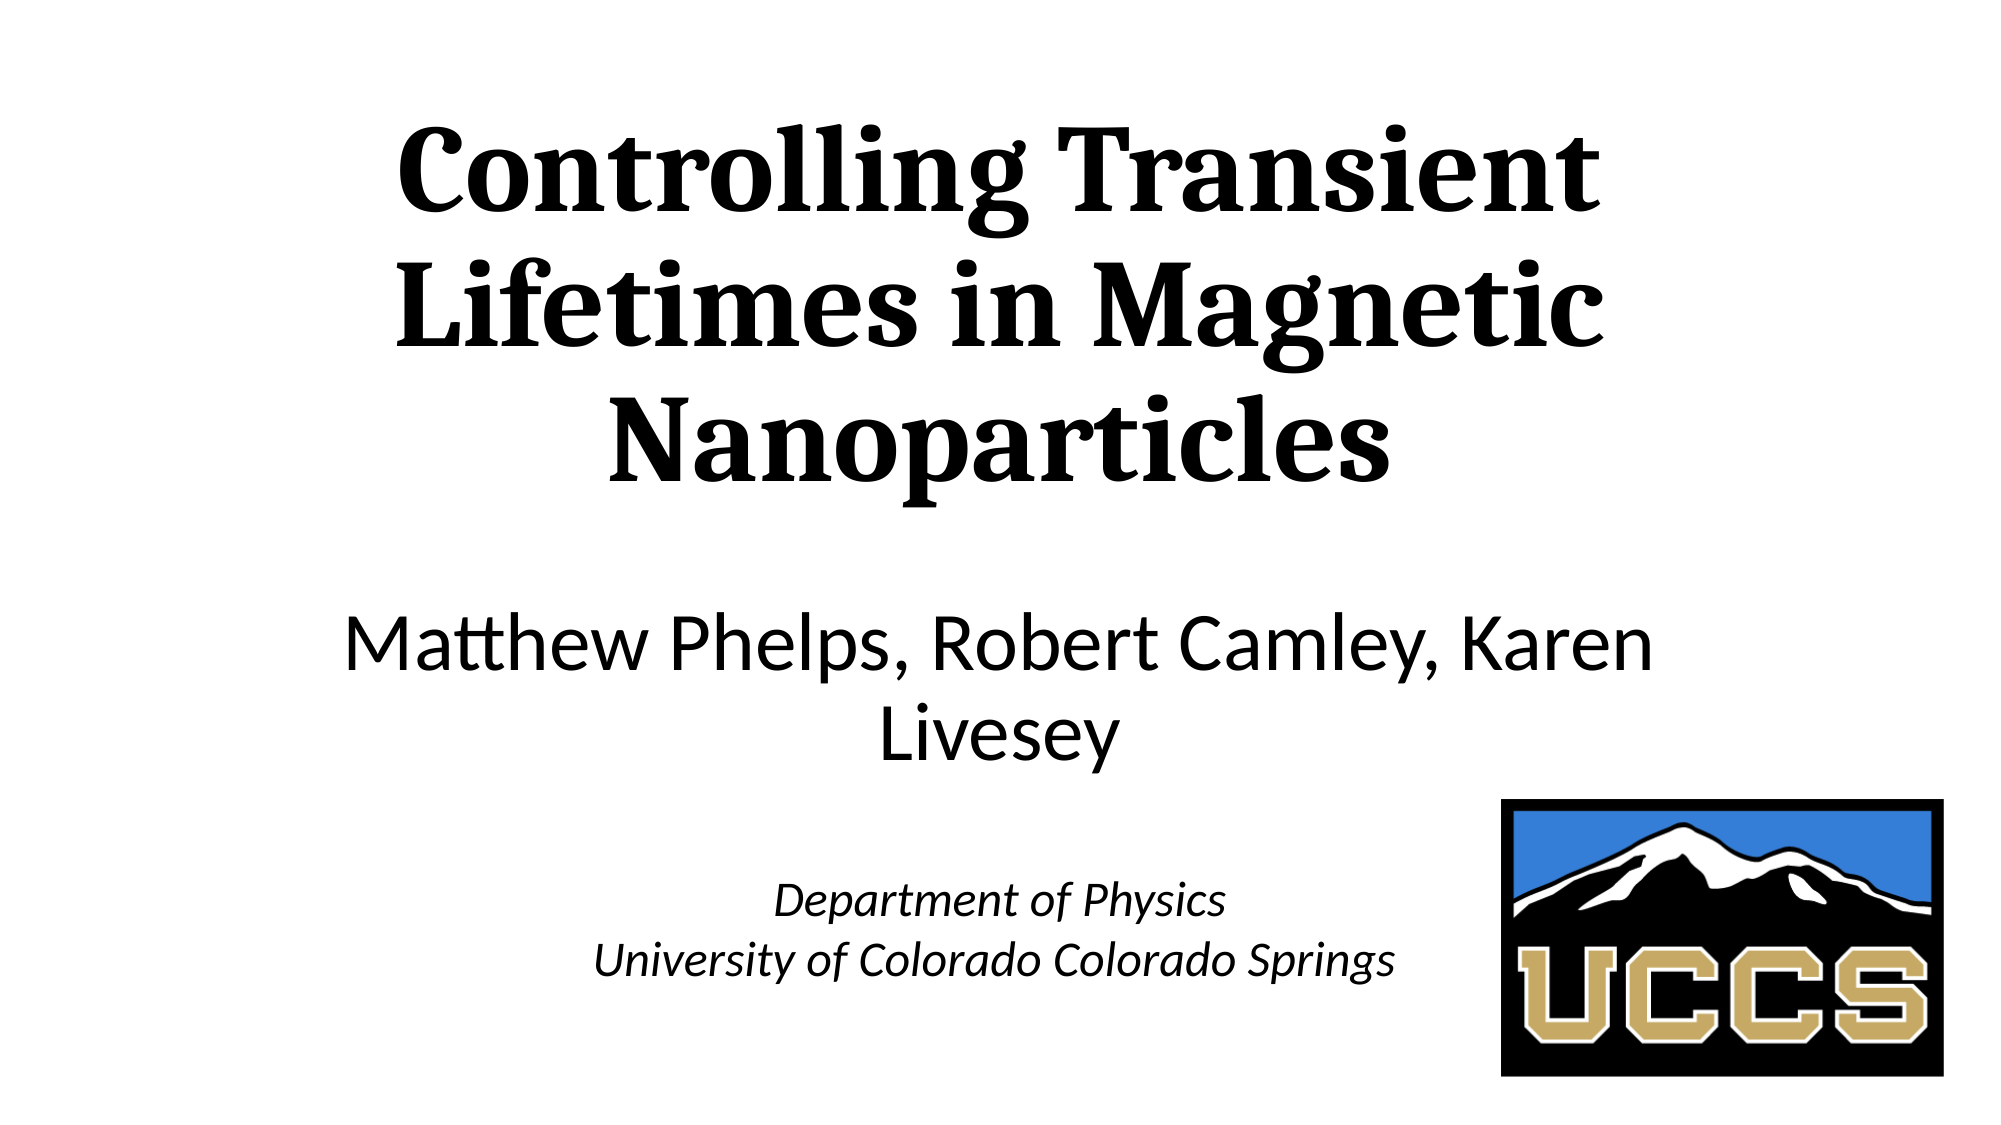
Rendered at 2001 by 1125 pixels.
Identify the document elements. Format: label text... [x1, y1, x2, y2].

subtitle Matthew Phelps, Robert Camley, Karen Livesey [249, 590, 1750, 863]
title Controlling Transient Lifetimes in Magnetic Nanoparticles [189, 79, 1811, 516]
text_box Department of Physics University of Colorado Colorado Springs [453, 859, 1497, 1040]
picture [1497, 795, 1949, 1080]
